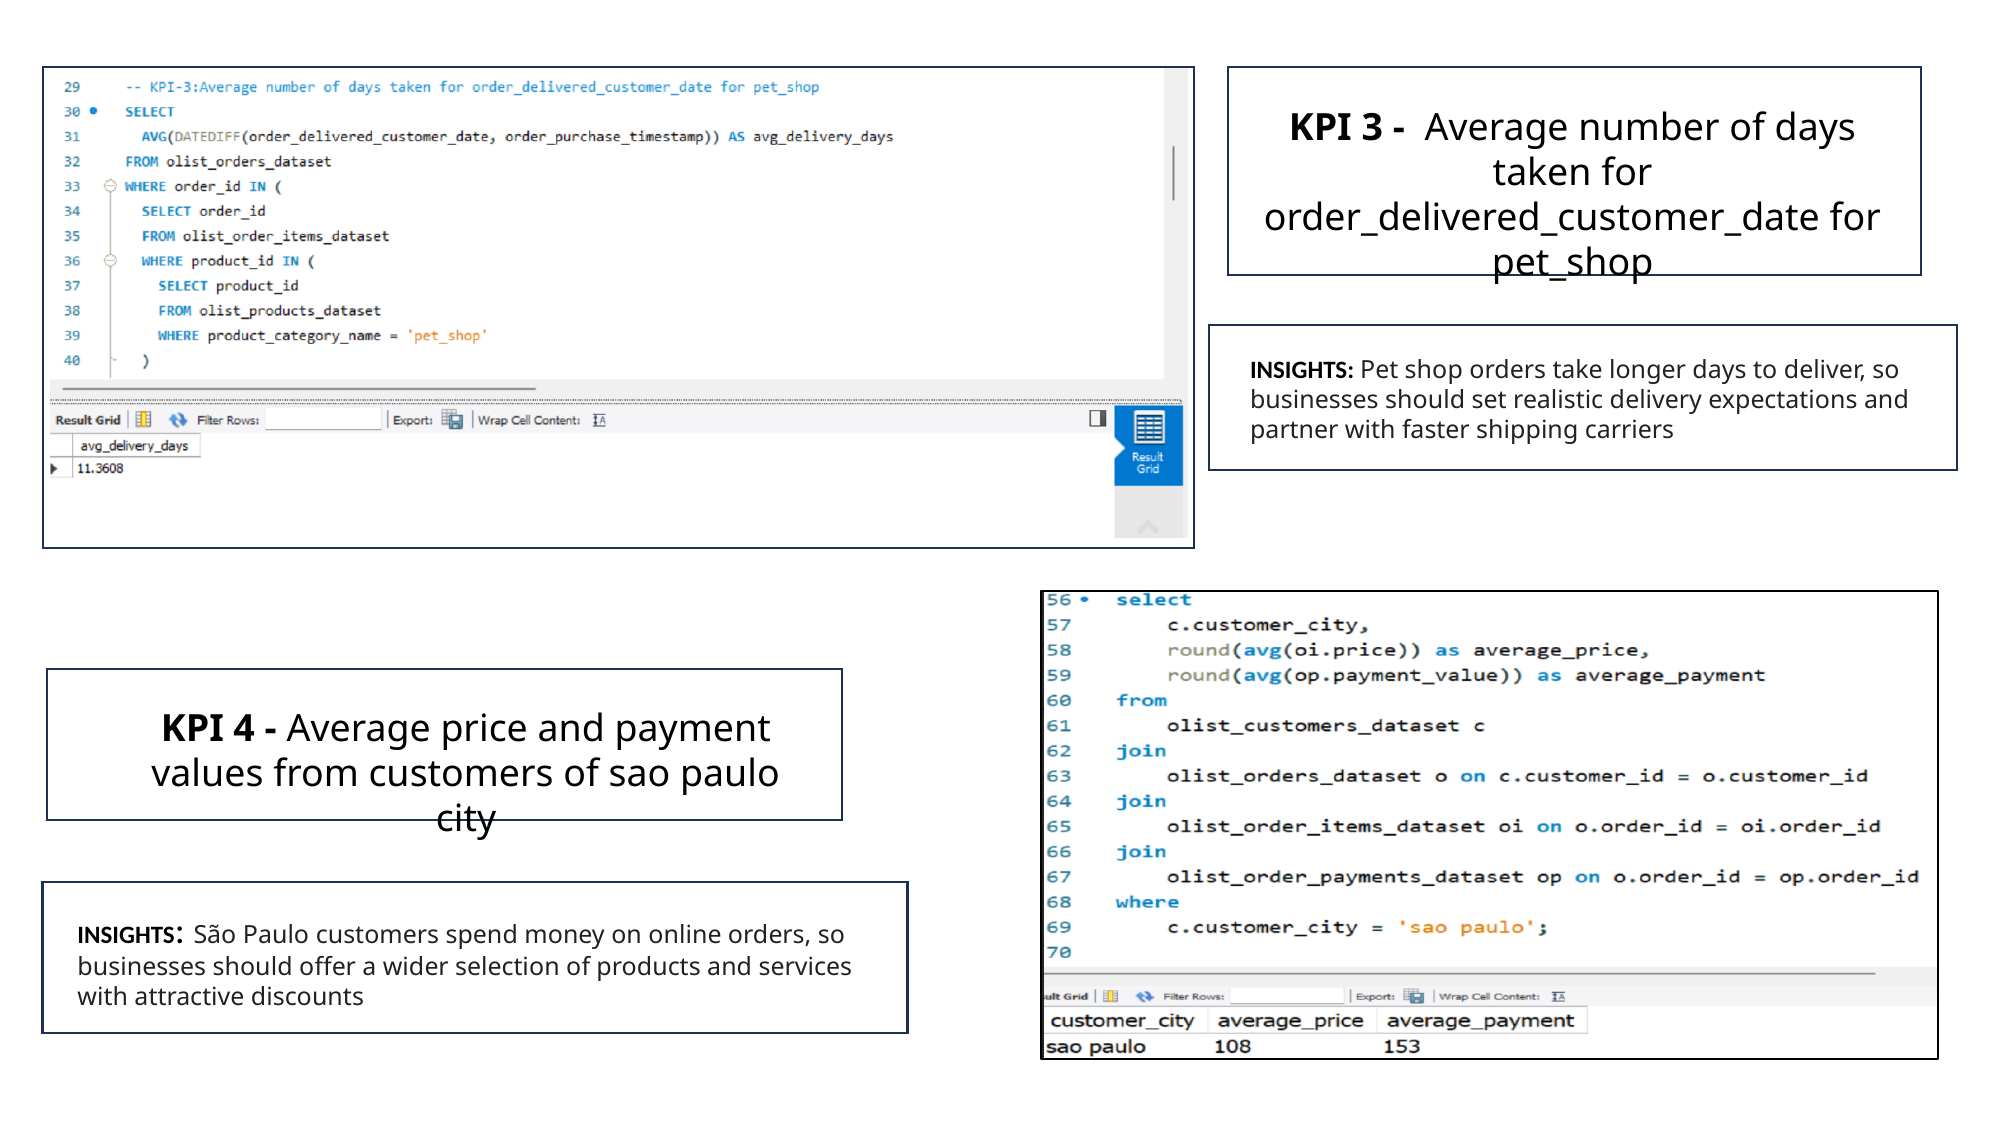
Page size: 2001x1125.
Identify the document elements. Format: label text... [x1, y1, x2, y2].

text_box [1208, 324, 1958, 471]
text_box KPI 3 - Average number of days taken for order_delivered_customer_date for pet_shop [1235, 95, 1911, 291]
picture [1042, 591, 1938, 1058]
text_box [1227, 66, 1922, 276]
text_box INSIGHTS: Pet shop orders take longer days to deliver, so businesses should set realistic delivery expectations and partner with faster shipping carriers [1235, 345, 1943, 451]
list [50, 66, 1188, 538]
text_box [42, 66, 1195, 549]
text_box KPI 4 - Average price and payment values from customers of sao paulo city [132, 696, 799, 881]
text_box [46, 668, 843, 821]
text_box INSIGHTS: São Paulo customers spend money on online orders, so businesses should offer a wider selection of products and services with attractive discounts [62, 898, 884, 1018]
text_box [41, 881, 909, 1034]
